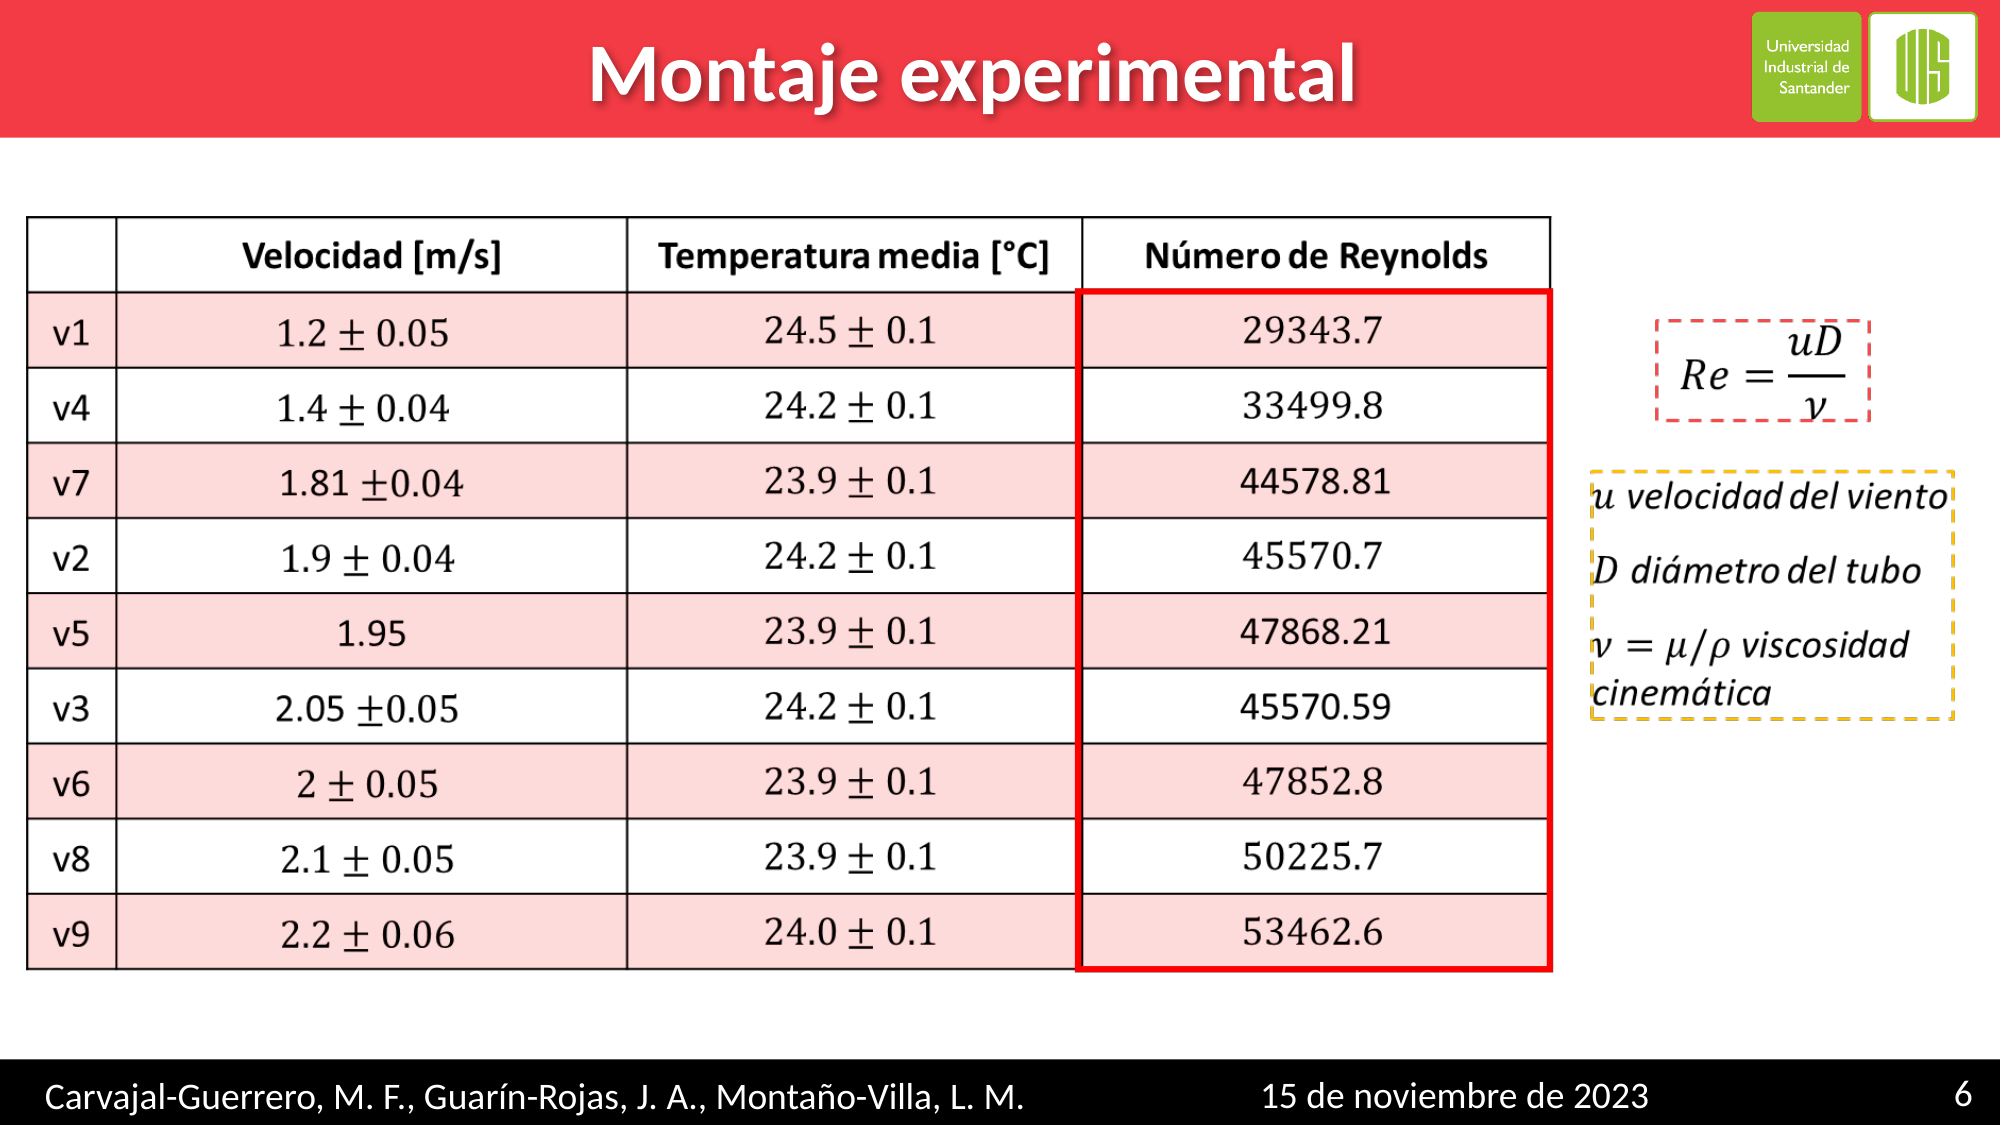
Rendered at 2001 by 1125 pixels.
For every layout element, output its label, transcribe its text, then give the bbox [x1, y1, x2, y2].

text_box Carvajal-Guerrero, M. F., Guarín-Rojas, J. A., Montaño-Villa, L. M. [0, 1064, 1071, 1125]
text_box [0, 1059, 2000, 1125]
text_box [0, 0, 2000, 138]
text_box 6 [1837, 1061, 1988, 1122]
picture [26, 214, 1974, 983]
picture [1750, 8, 1979, 125]
text_box Montaje experimental [101, 10, 1746, 126]
text_box 15 de noviembre de 2023 [999, 1063, 1911, 1123]
